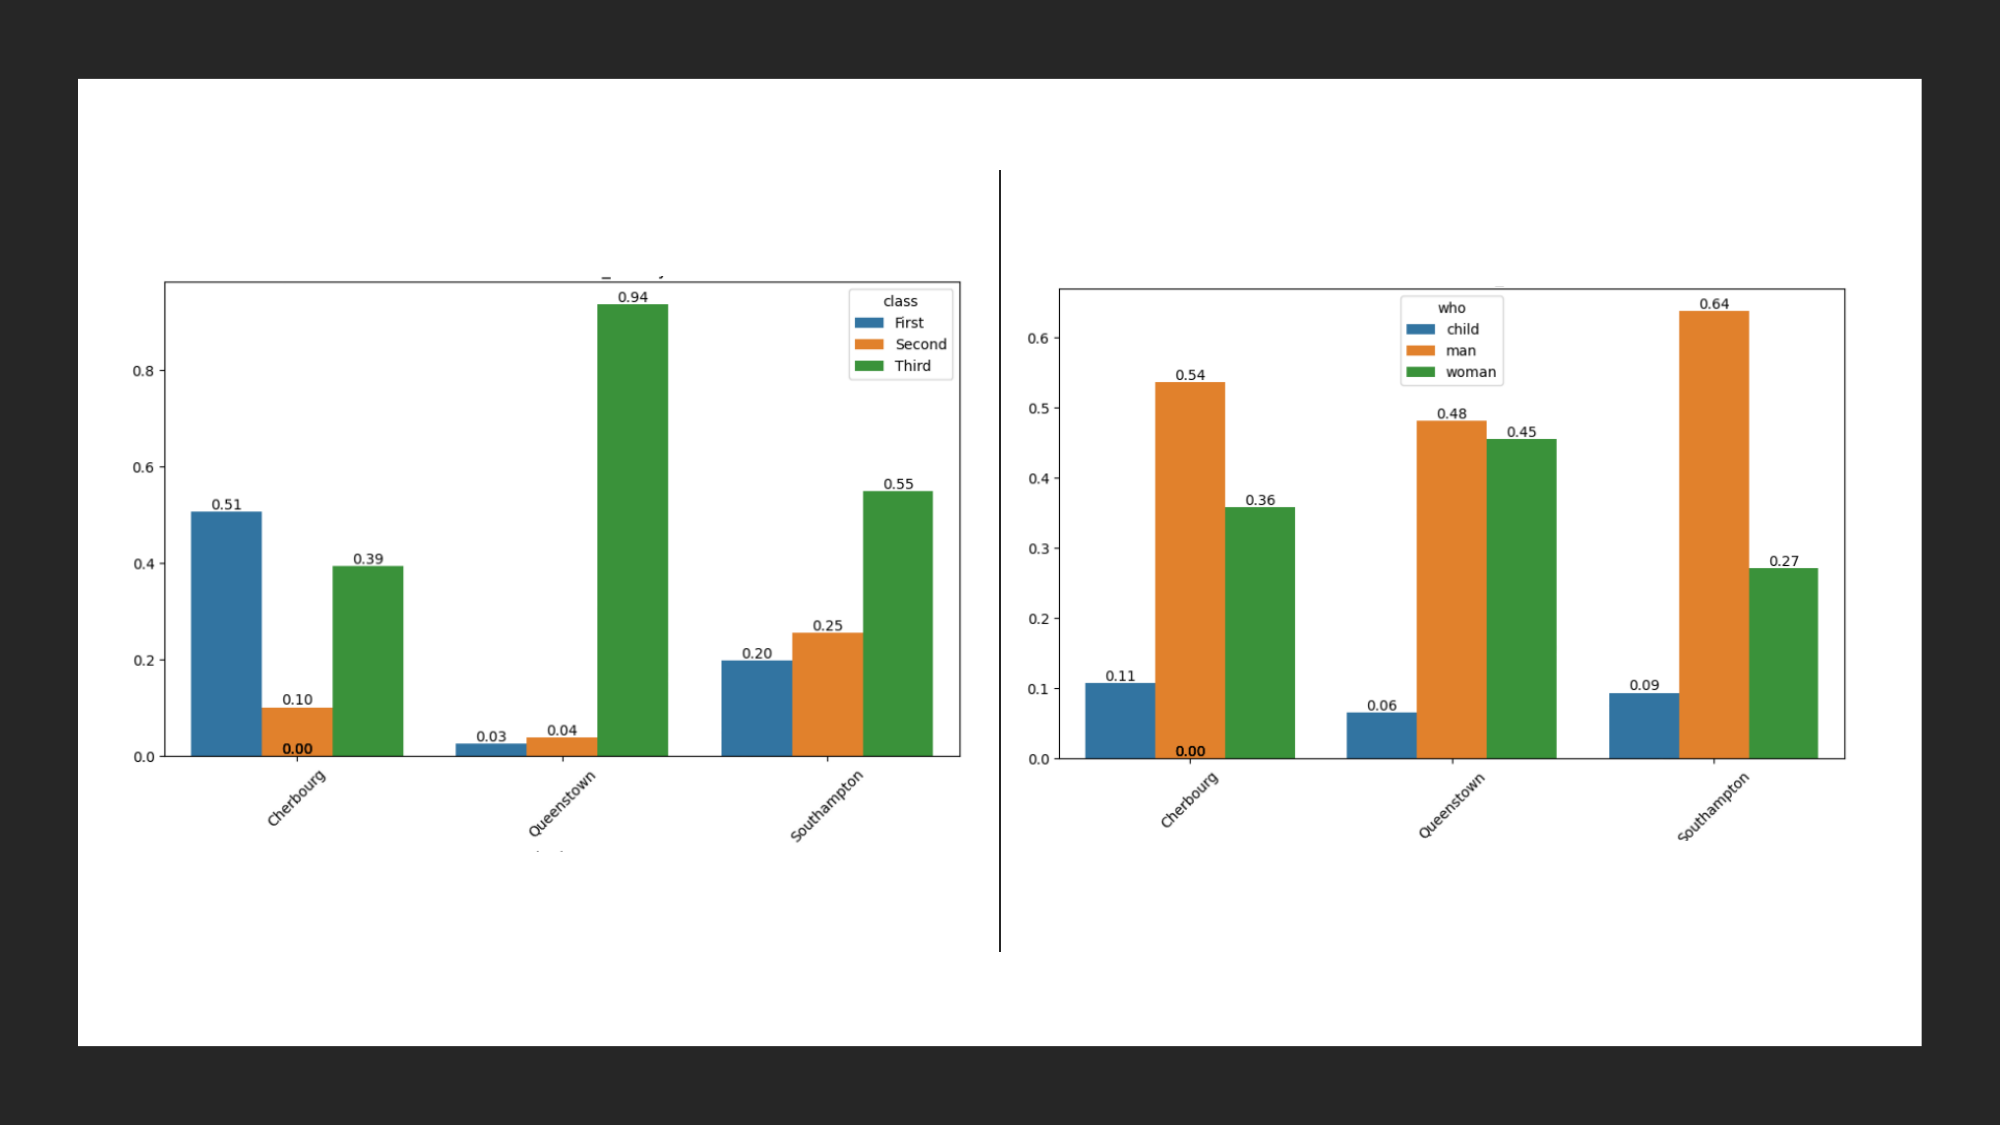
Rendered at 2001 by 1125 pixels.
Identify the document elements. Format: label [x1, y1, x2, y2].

text_box [77, 77, 1923, 1048]
picture [130, 275, 975, 852]
picture [1025, 286, 1870, 842]
text_box [0, 0, 2000, 1125]
